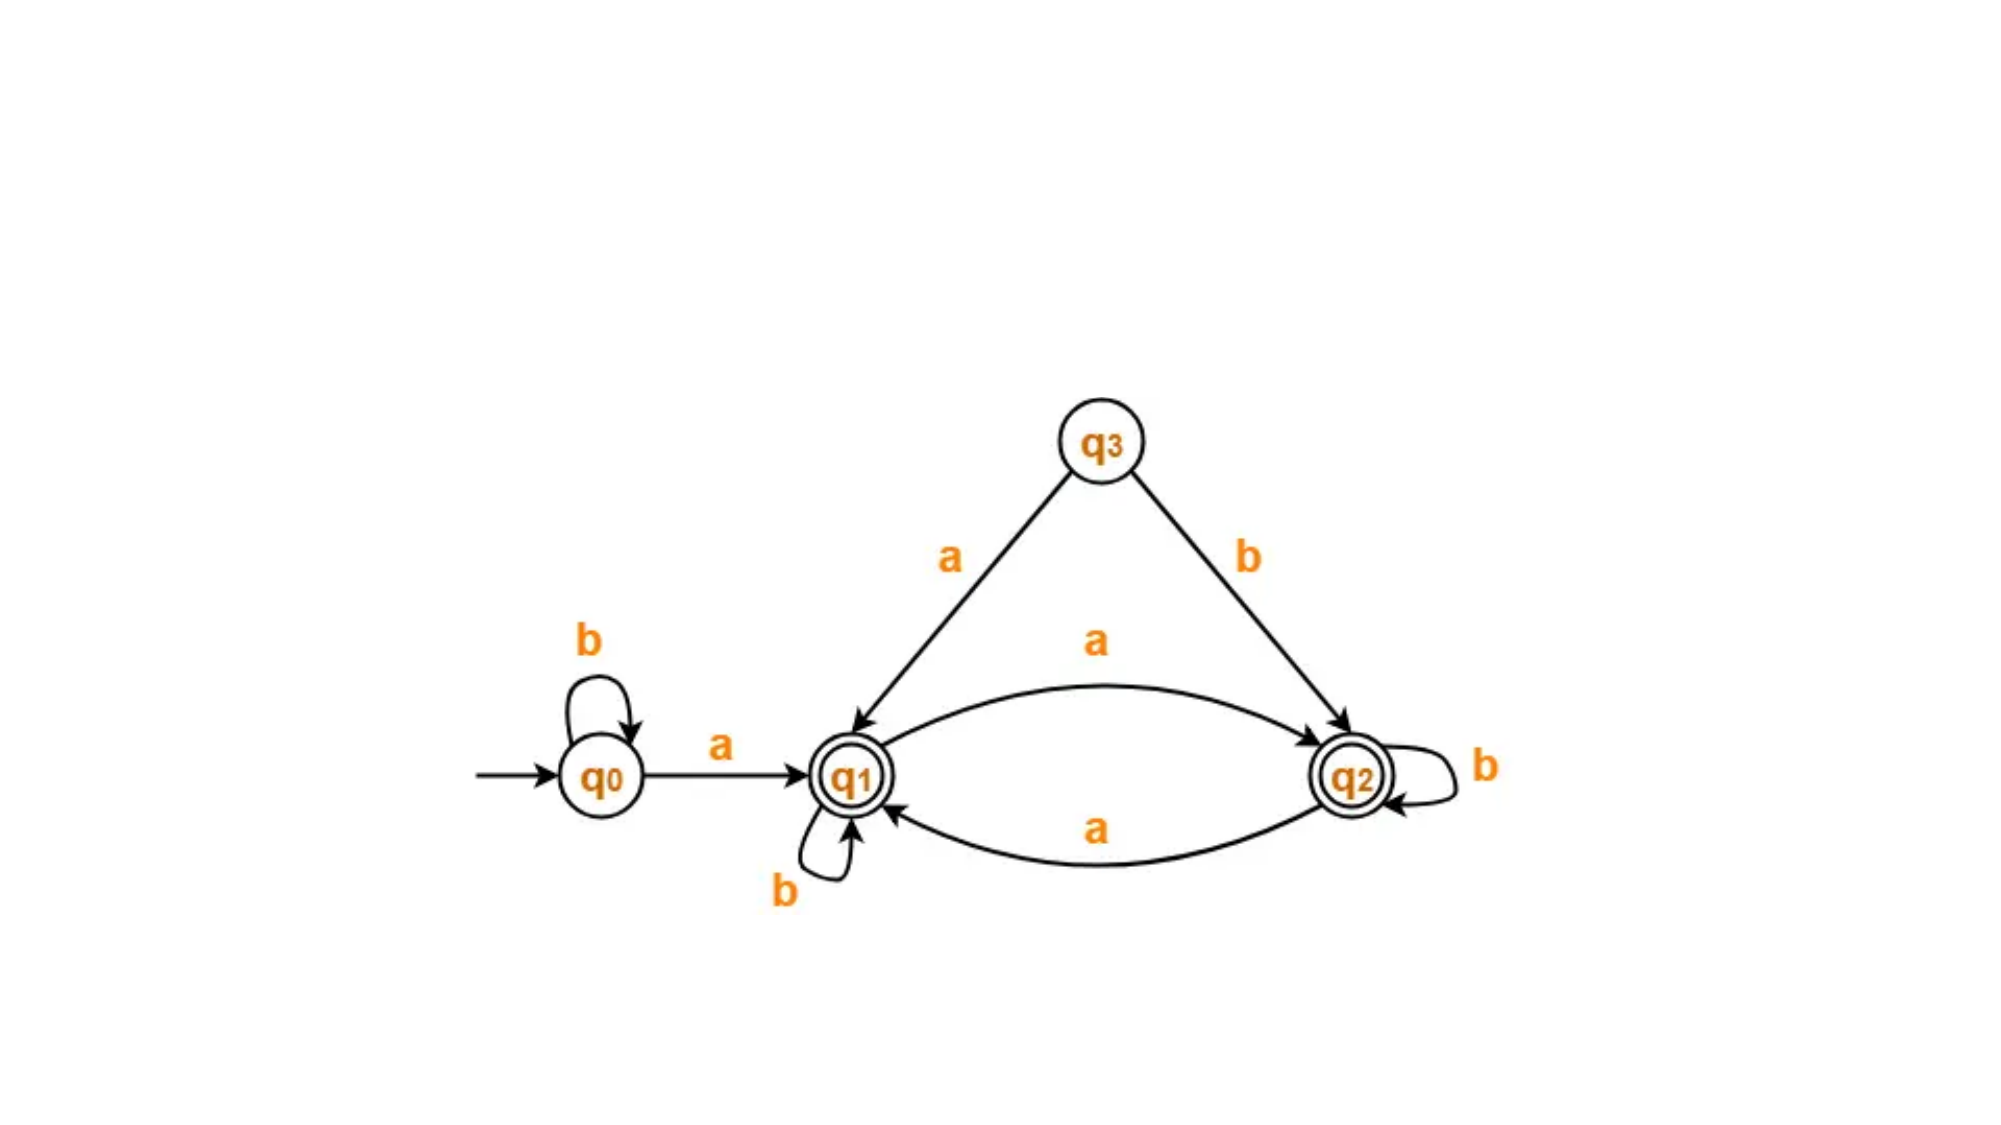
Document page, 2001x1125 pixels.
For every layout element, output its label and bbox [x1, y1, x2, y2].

list [459, 397, 1541, 915]
